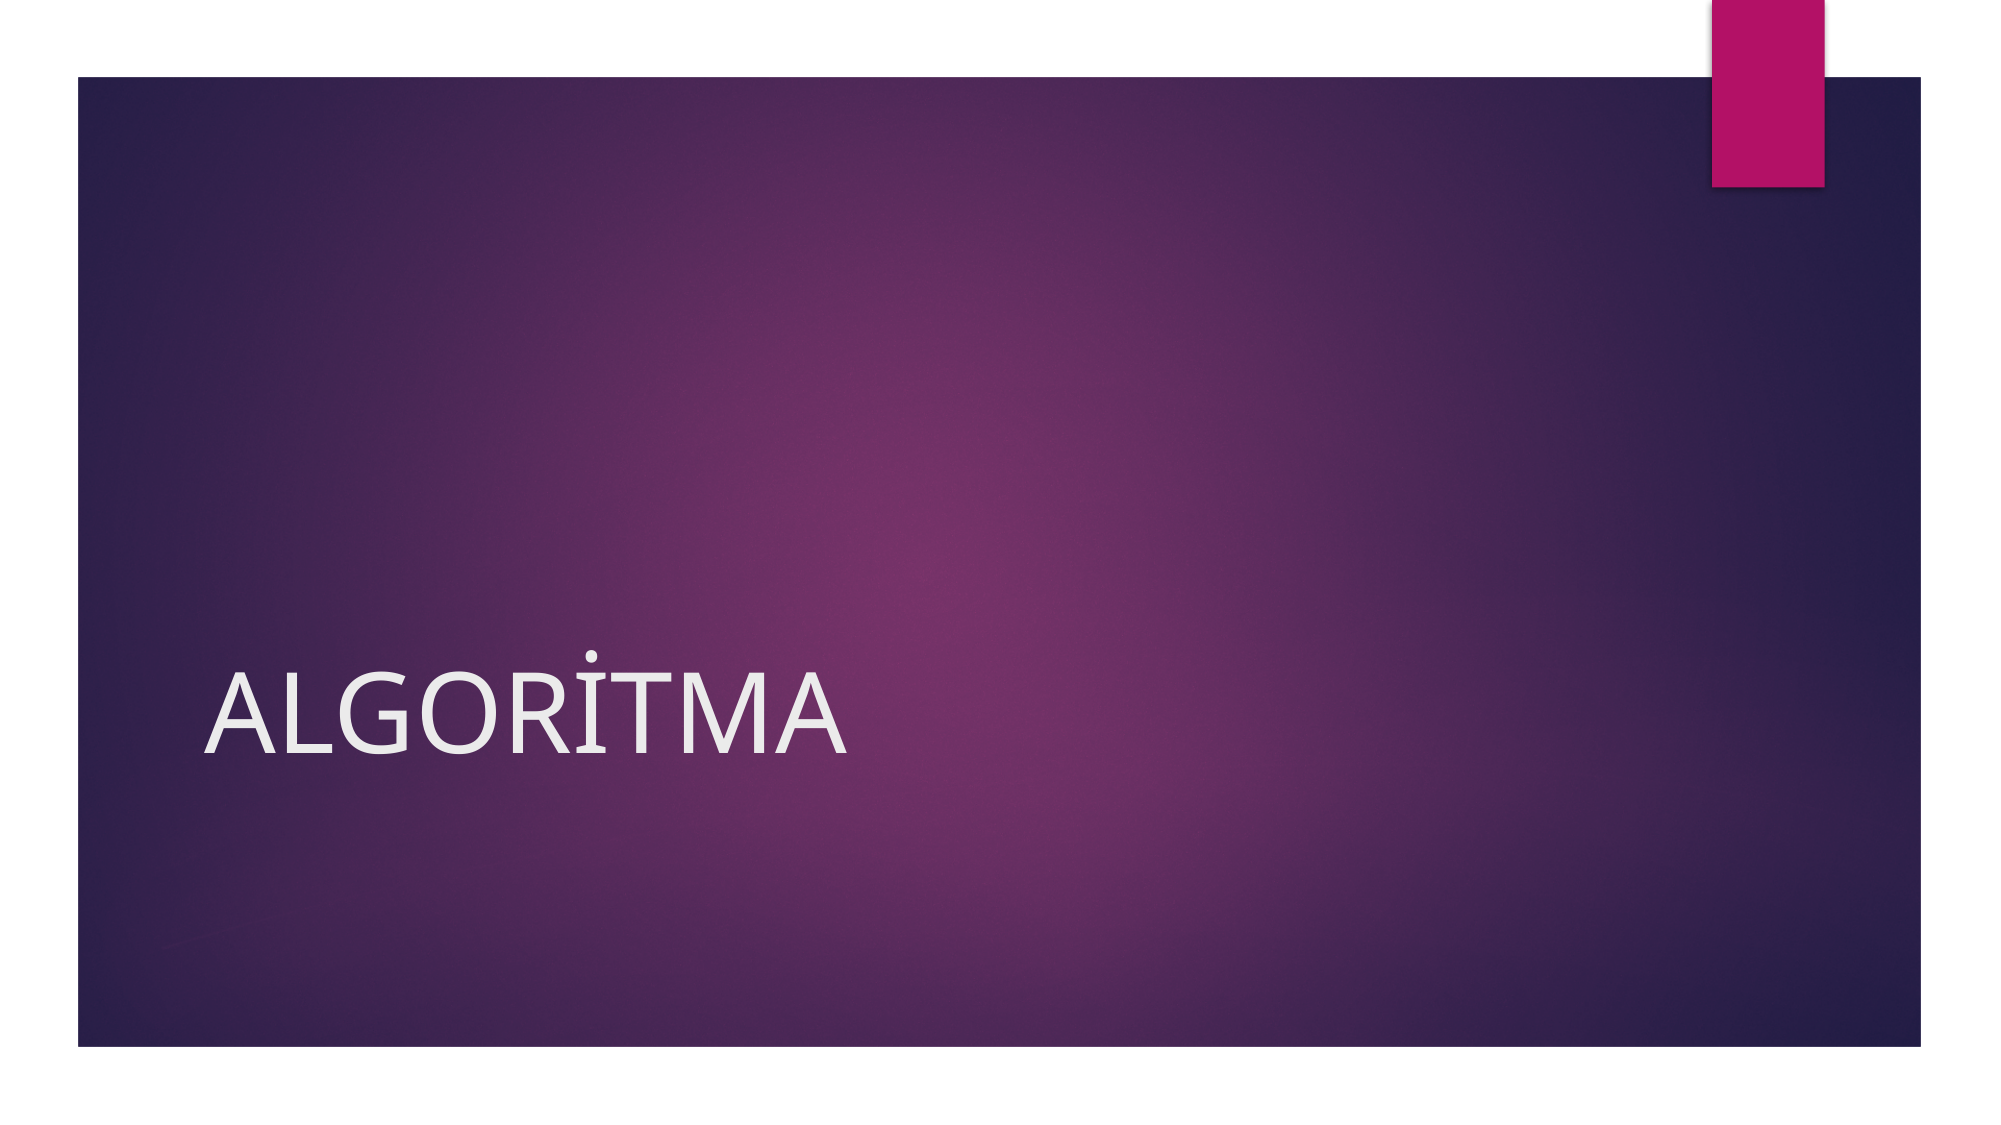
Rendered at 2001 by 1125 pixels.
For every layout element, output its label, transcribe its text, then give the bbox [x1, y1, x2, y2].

title ALGORİTMA [189, 344, 1638, 784]
